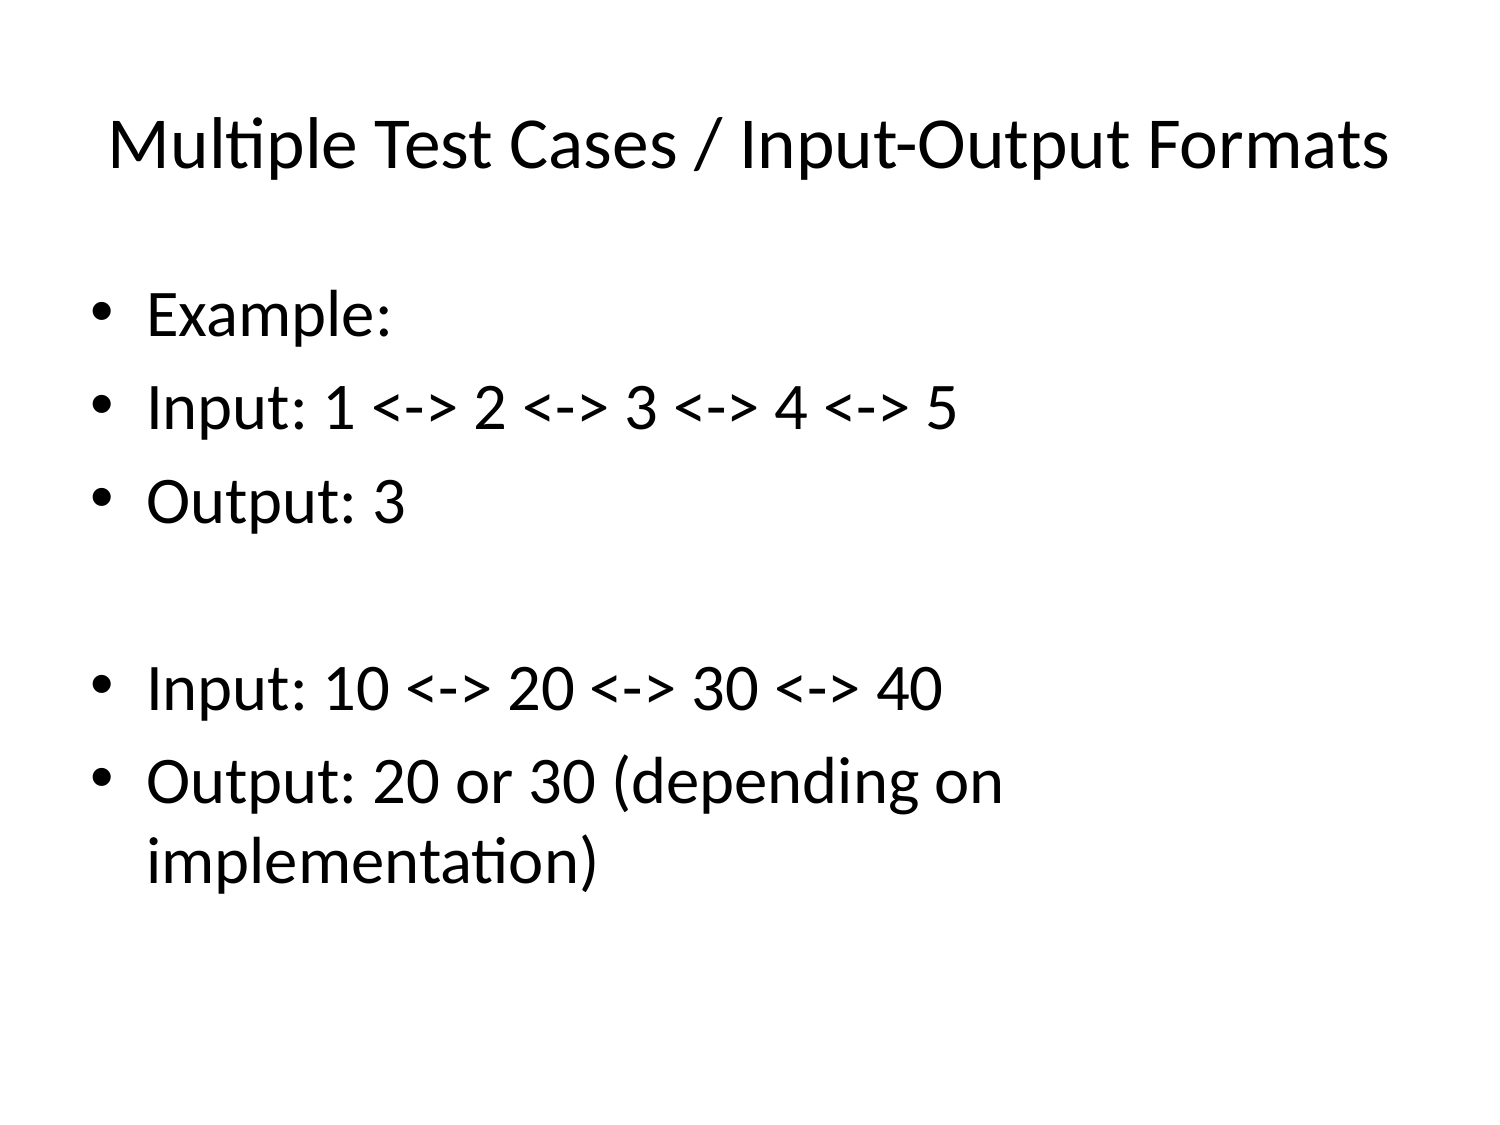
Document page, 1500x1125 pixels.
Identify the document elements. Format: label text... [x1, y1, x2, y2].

list Example: Input: 1 <-> 2 <-> 3 <-> 4 <-> 5 Output: 3 Input: 10 <-> 20 <-> 30 <-> 40 Output: 20 or 30 (depending on implementation) [75, 262, 1425, 1005]
title Multiple Test Cases / Input-Output Formats [75, 45, 1425, 233]
